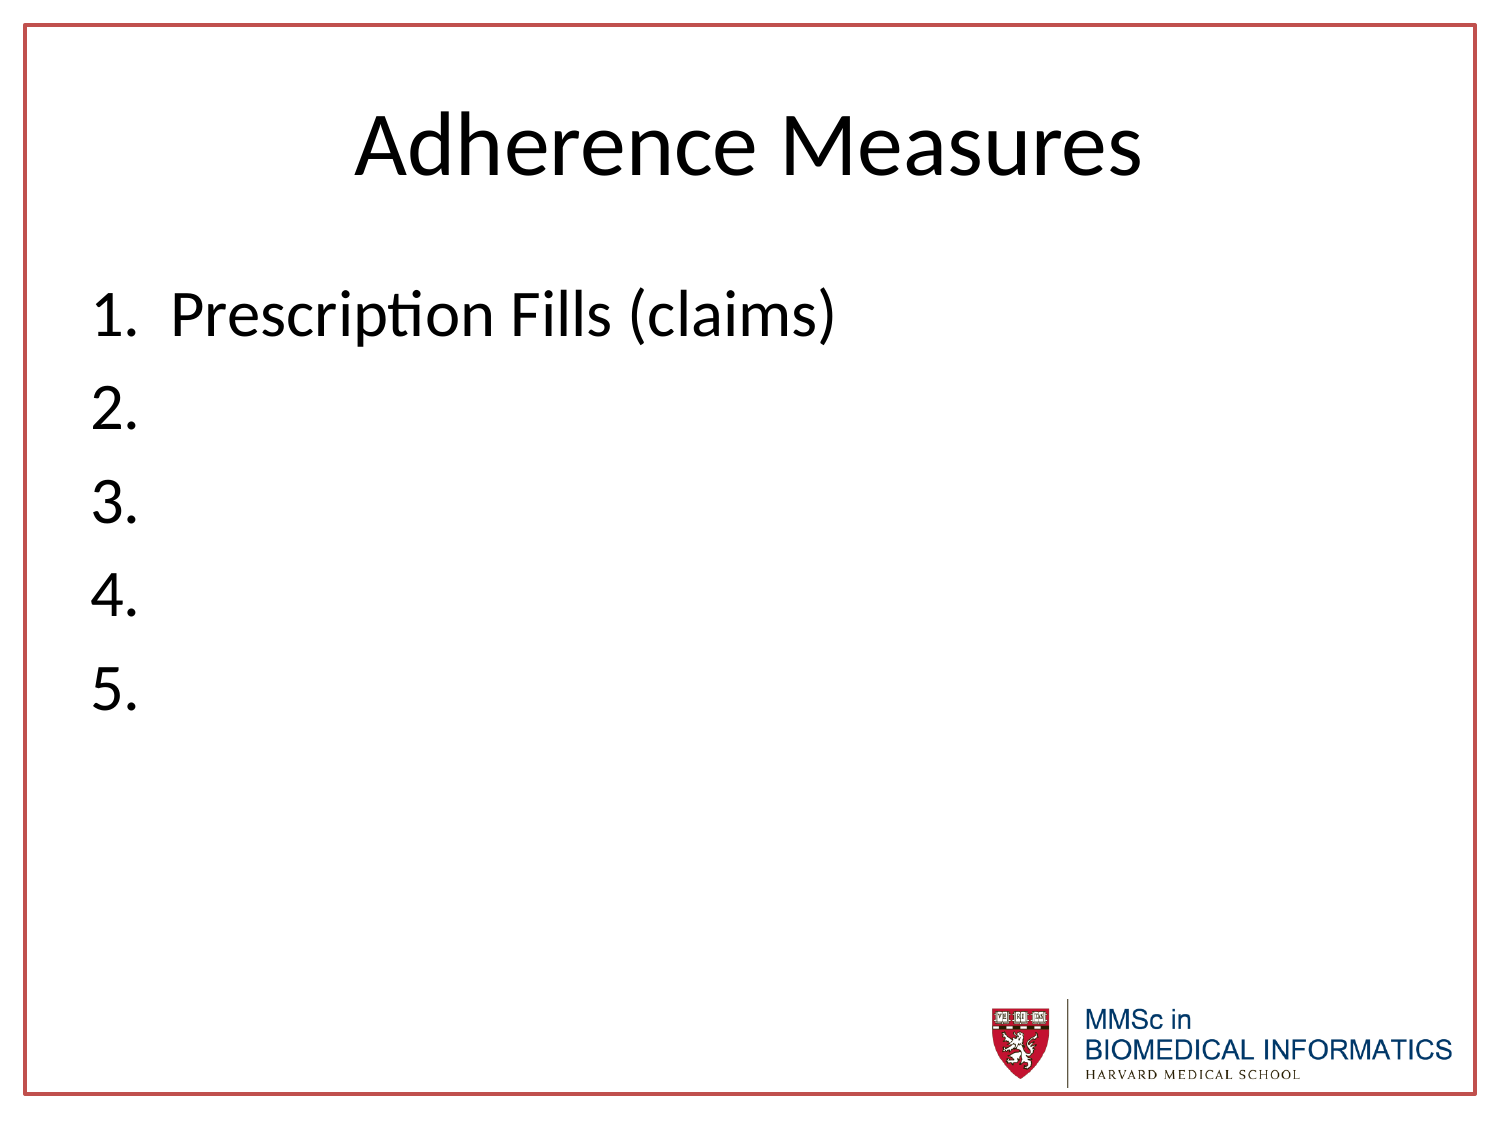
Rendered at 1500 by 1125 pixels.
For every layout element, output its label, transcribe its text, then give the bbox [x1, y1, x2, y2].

list 1. Prescription Fills (claims) 2. 3. 4. 5. [75, 262, 1425, 1005]
title Adherence Measures [75, 45, 1425, 233]
picture [987, 999, 1467, 1088]
